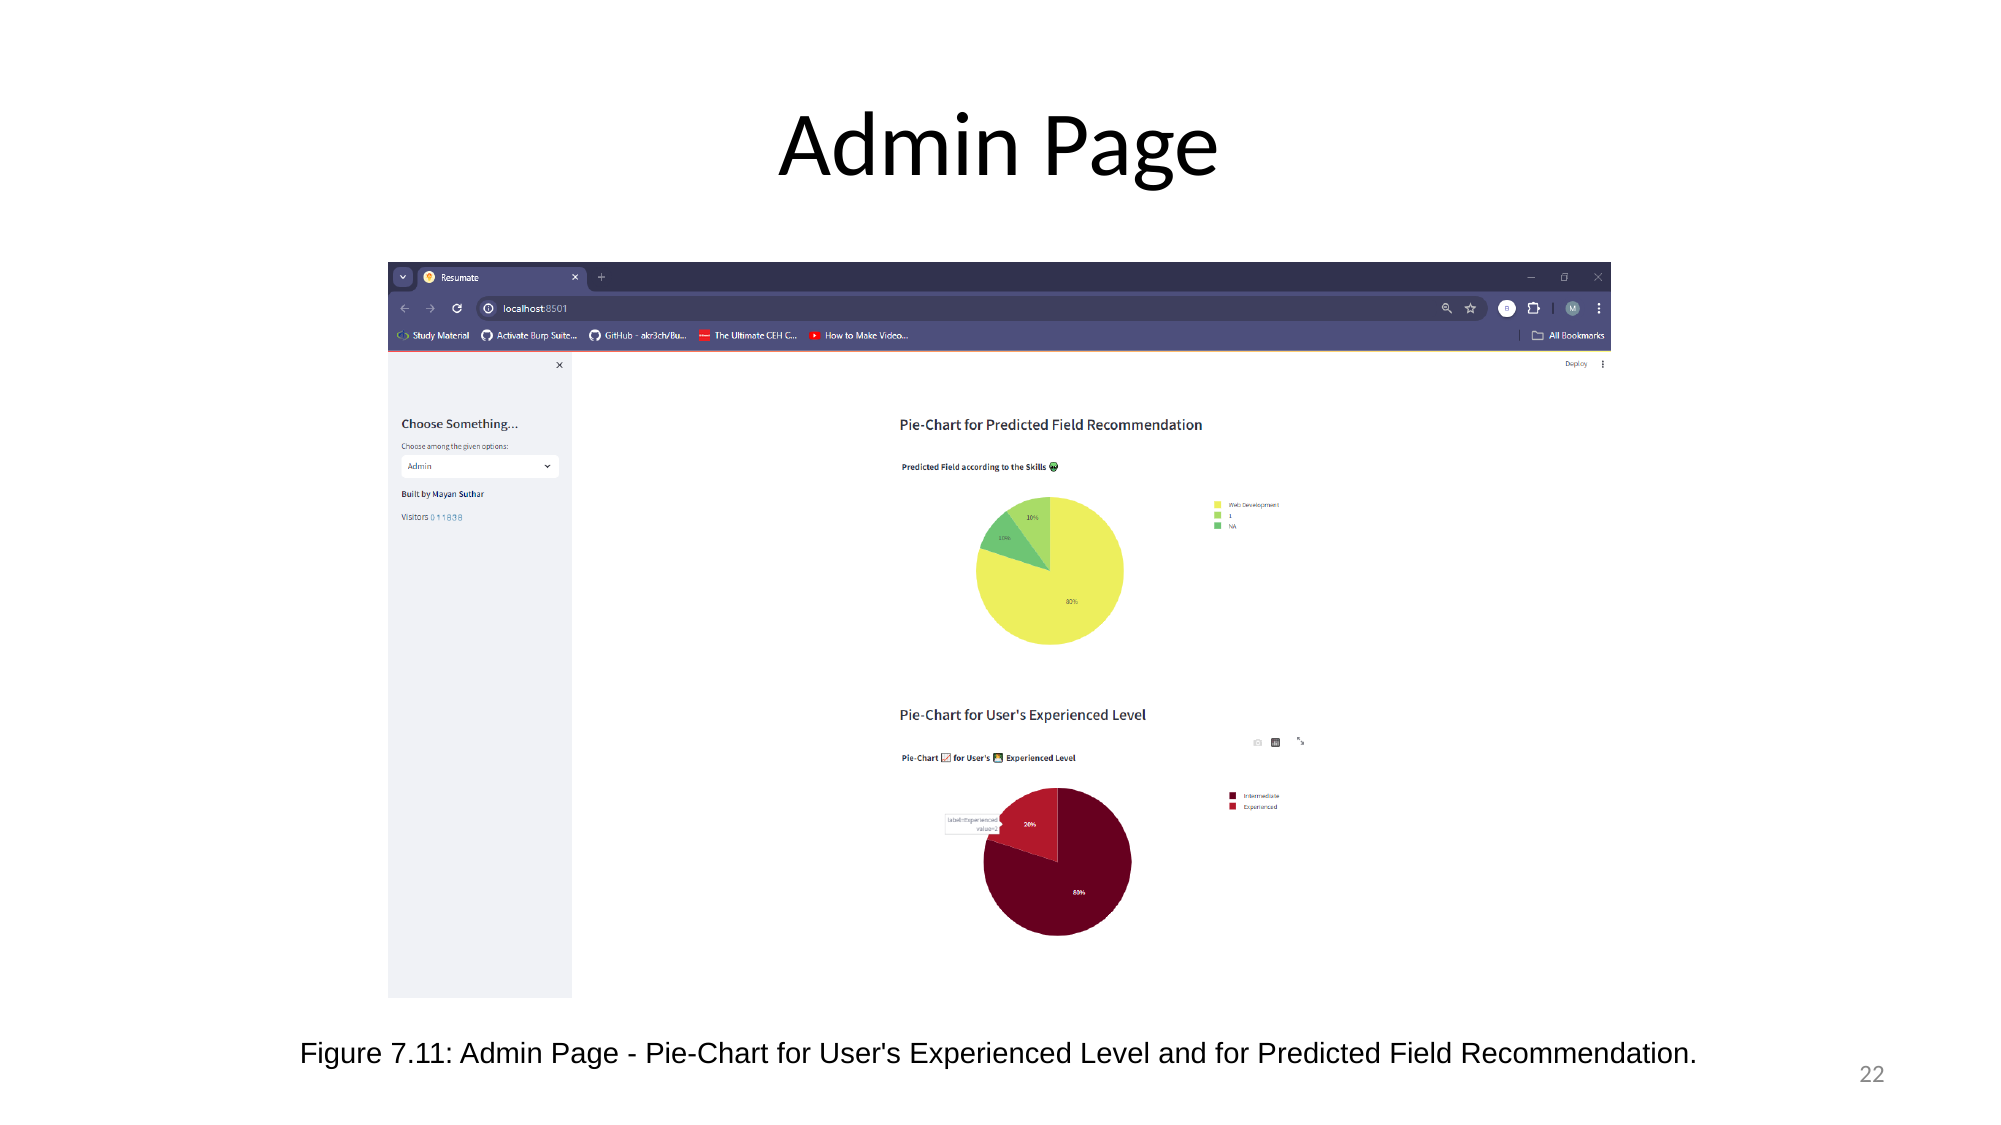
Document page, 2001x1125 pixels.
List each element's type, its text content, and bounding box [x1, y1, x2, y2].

slide_number 22 [1433, 1042, 1900, 1103]
text_box Figure 7.11: Admin Page - Pie-Chart for User's Experienced Level and for Predicted Field Recommendation. [285, 1027, 1715, 1077]
title Admin Page [99, 45, 1900, 233]
picture [388, 262, 1612, 998]
